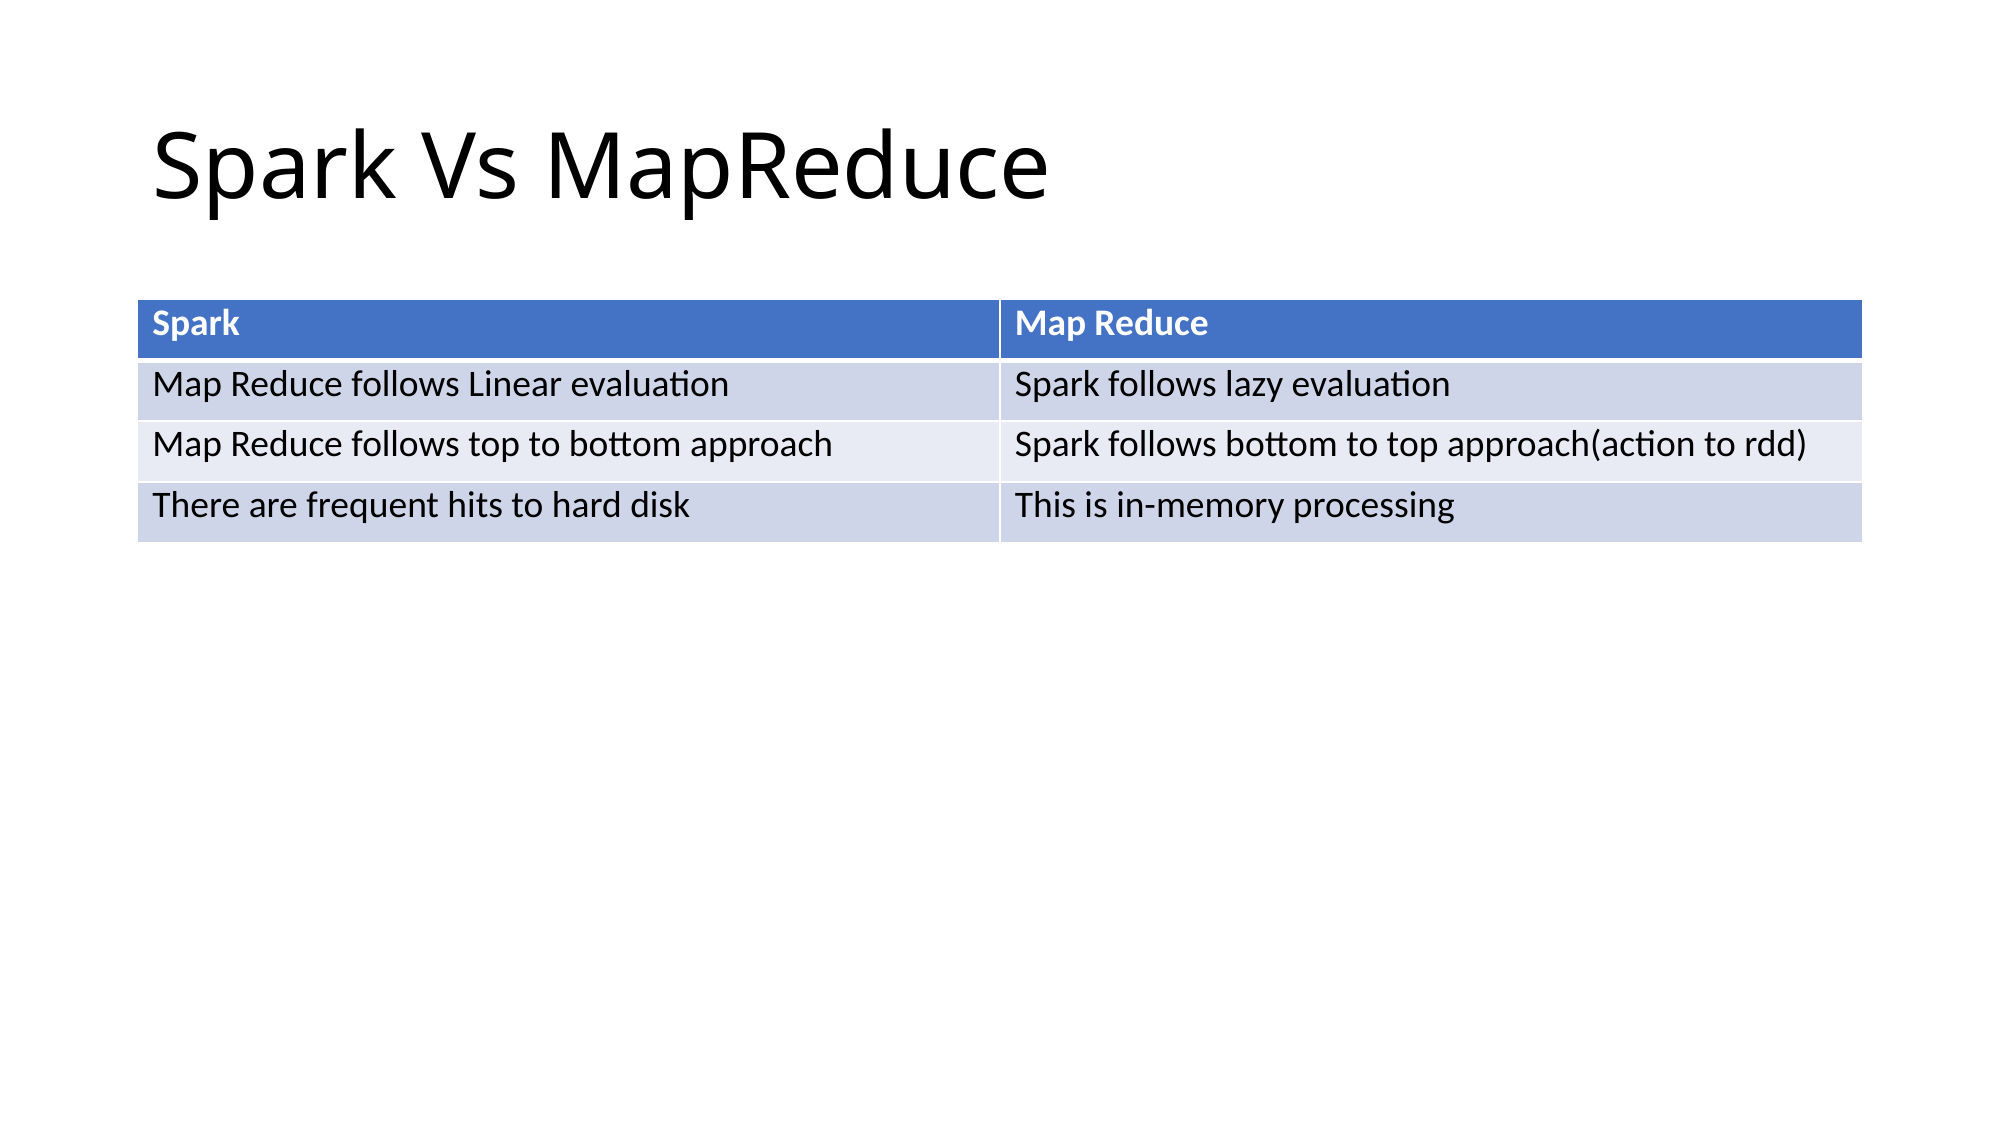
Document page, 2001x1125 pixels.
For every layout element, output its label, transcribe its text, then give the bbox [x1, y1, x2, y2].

table_cell There are frequent hits to hard disk [138, 483, 999, 542]
table_header Spark [138, 300, 999, 358]
table_cell Spark follows bottom to top approach(action to rdd) [1001, 422, 1862, 481]
table_header Map Reduce [1001, 300, 1862, 358]
table_cell This is in-memory processing [1001, 483, 1862, 542]
table_cell Map Reduce follows top to bottom approach [138, 422, 999, 481]
title Spark Vs MapReduce [137, 59, 1863, 278]
table_cell Map Reduce follows Linear evaluation [138, 363, 999, 420]
table_cell Spark follows lazy evaluation [1001, 363, 1862, 420]
